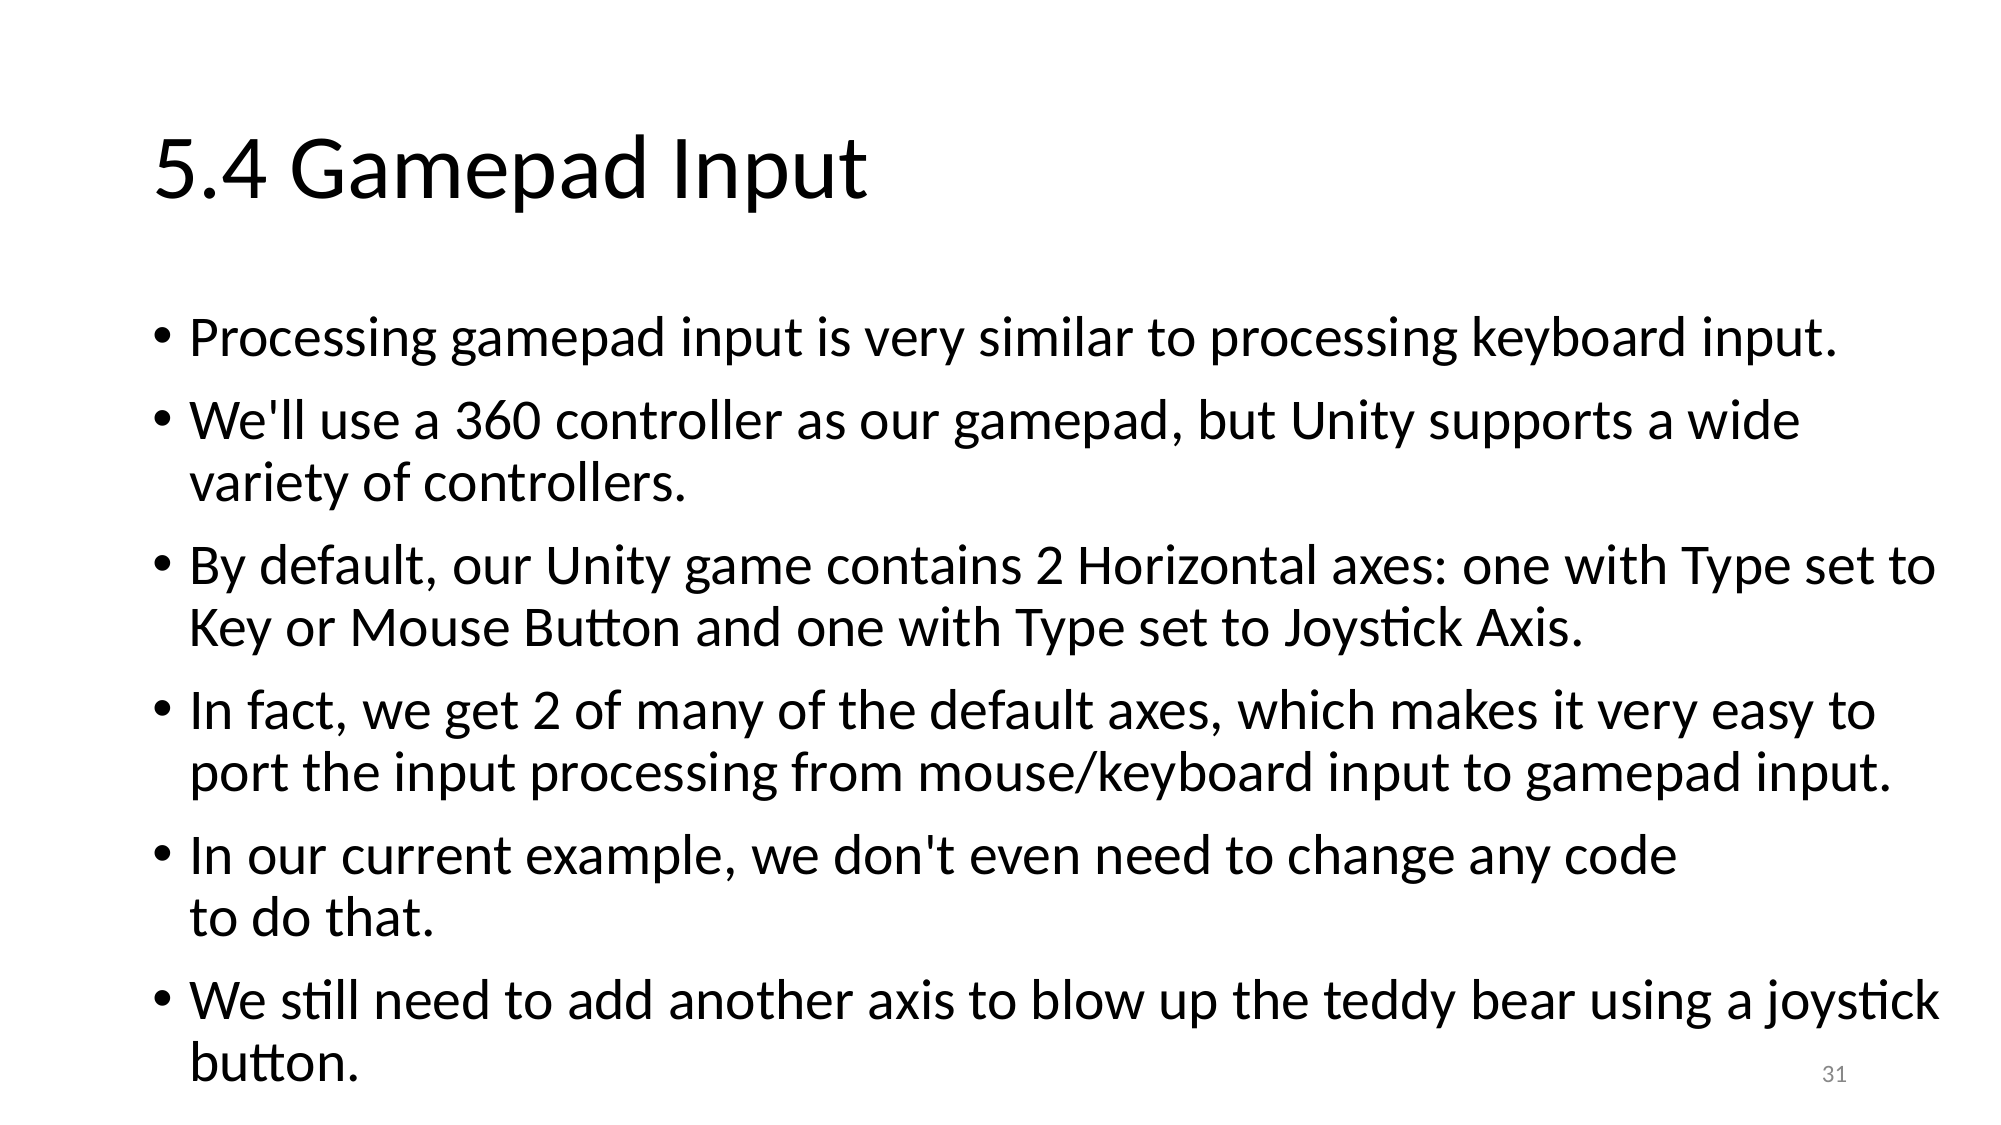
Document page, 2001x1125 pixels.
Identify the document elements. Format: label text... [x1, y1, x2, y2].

list Processing gamepad input is very similar to processing keyboard input. We'll use a 360 controller as our gamepad, but Unity supports a wide variety of controllers. By default, our Unity game contains 2 Horizontal axes: one with Type set to Key or Mouse Button and one with Type set to Joystick Axis. In fact, we get 2 of many of the default axes, which makes it very easy to port the input processing from mouse/keyboard input to gamepad input. In our current example, we don't even need to change any code to do that. We still need to add another axis to blow up the teddy bear using a joystick button. [137, 299, 1971, 1103]
slide_number 31 [1412, 1042, 1863, 1103]
title 5.4 Gamepad Input [137, 59, 1863, 278]
